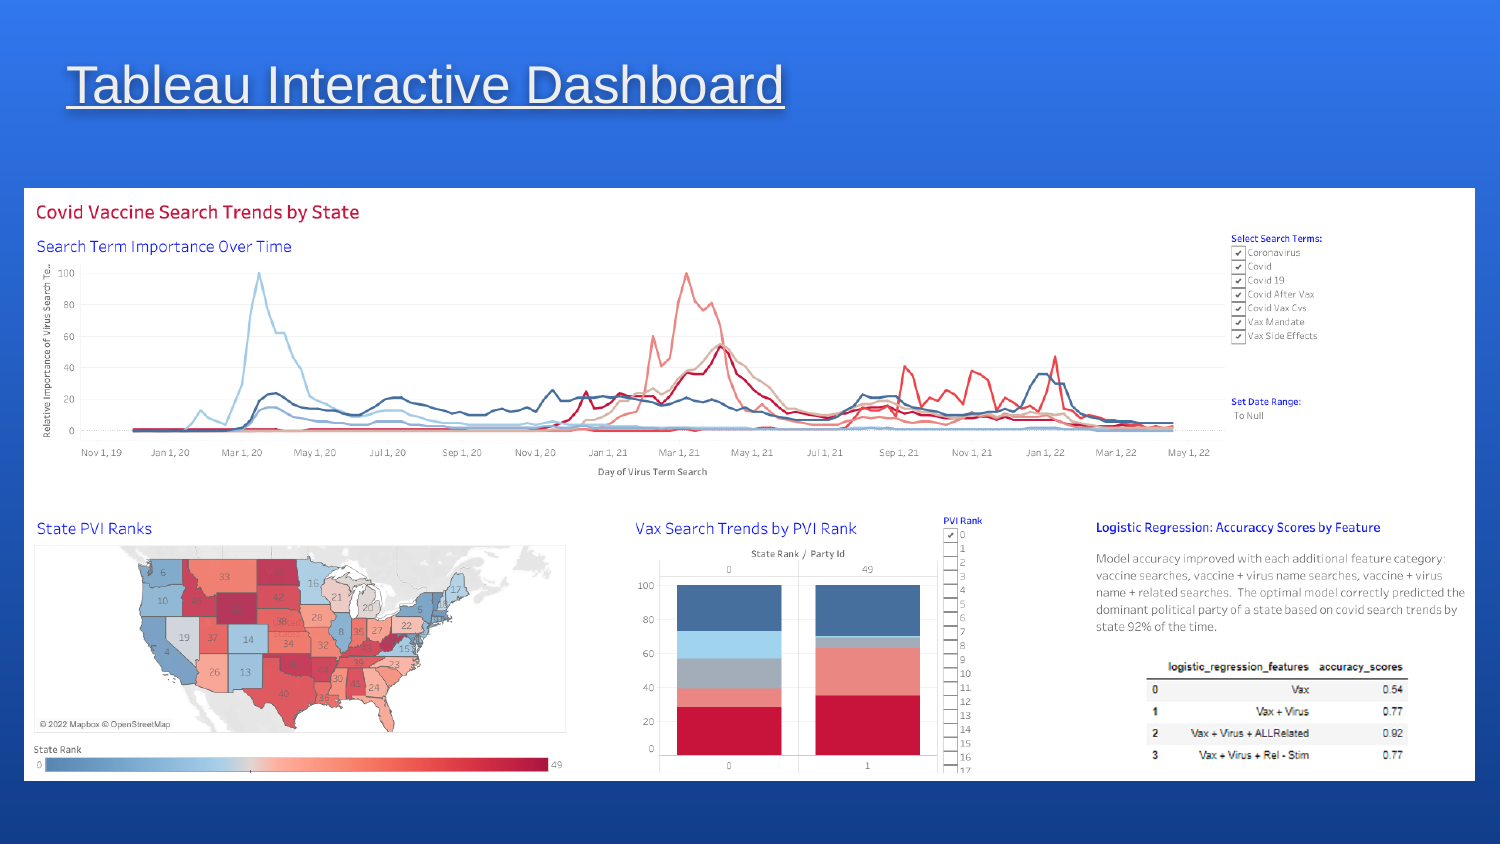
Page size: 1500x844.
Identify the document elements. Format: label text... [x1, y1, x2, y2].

title Tableau Interactive Dashboard [51, 35, 1449, 130]
picture [24, 188, 1476, 781]
